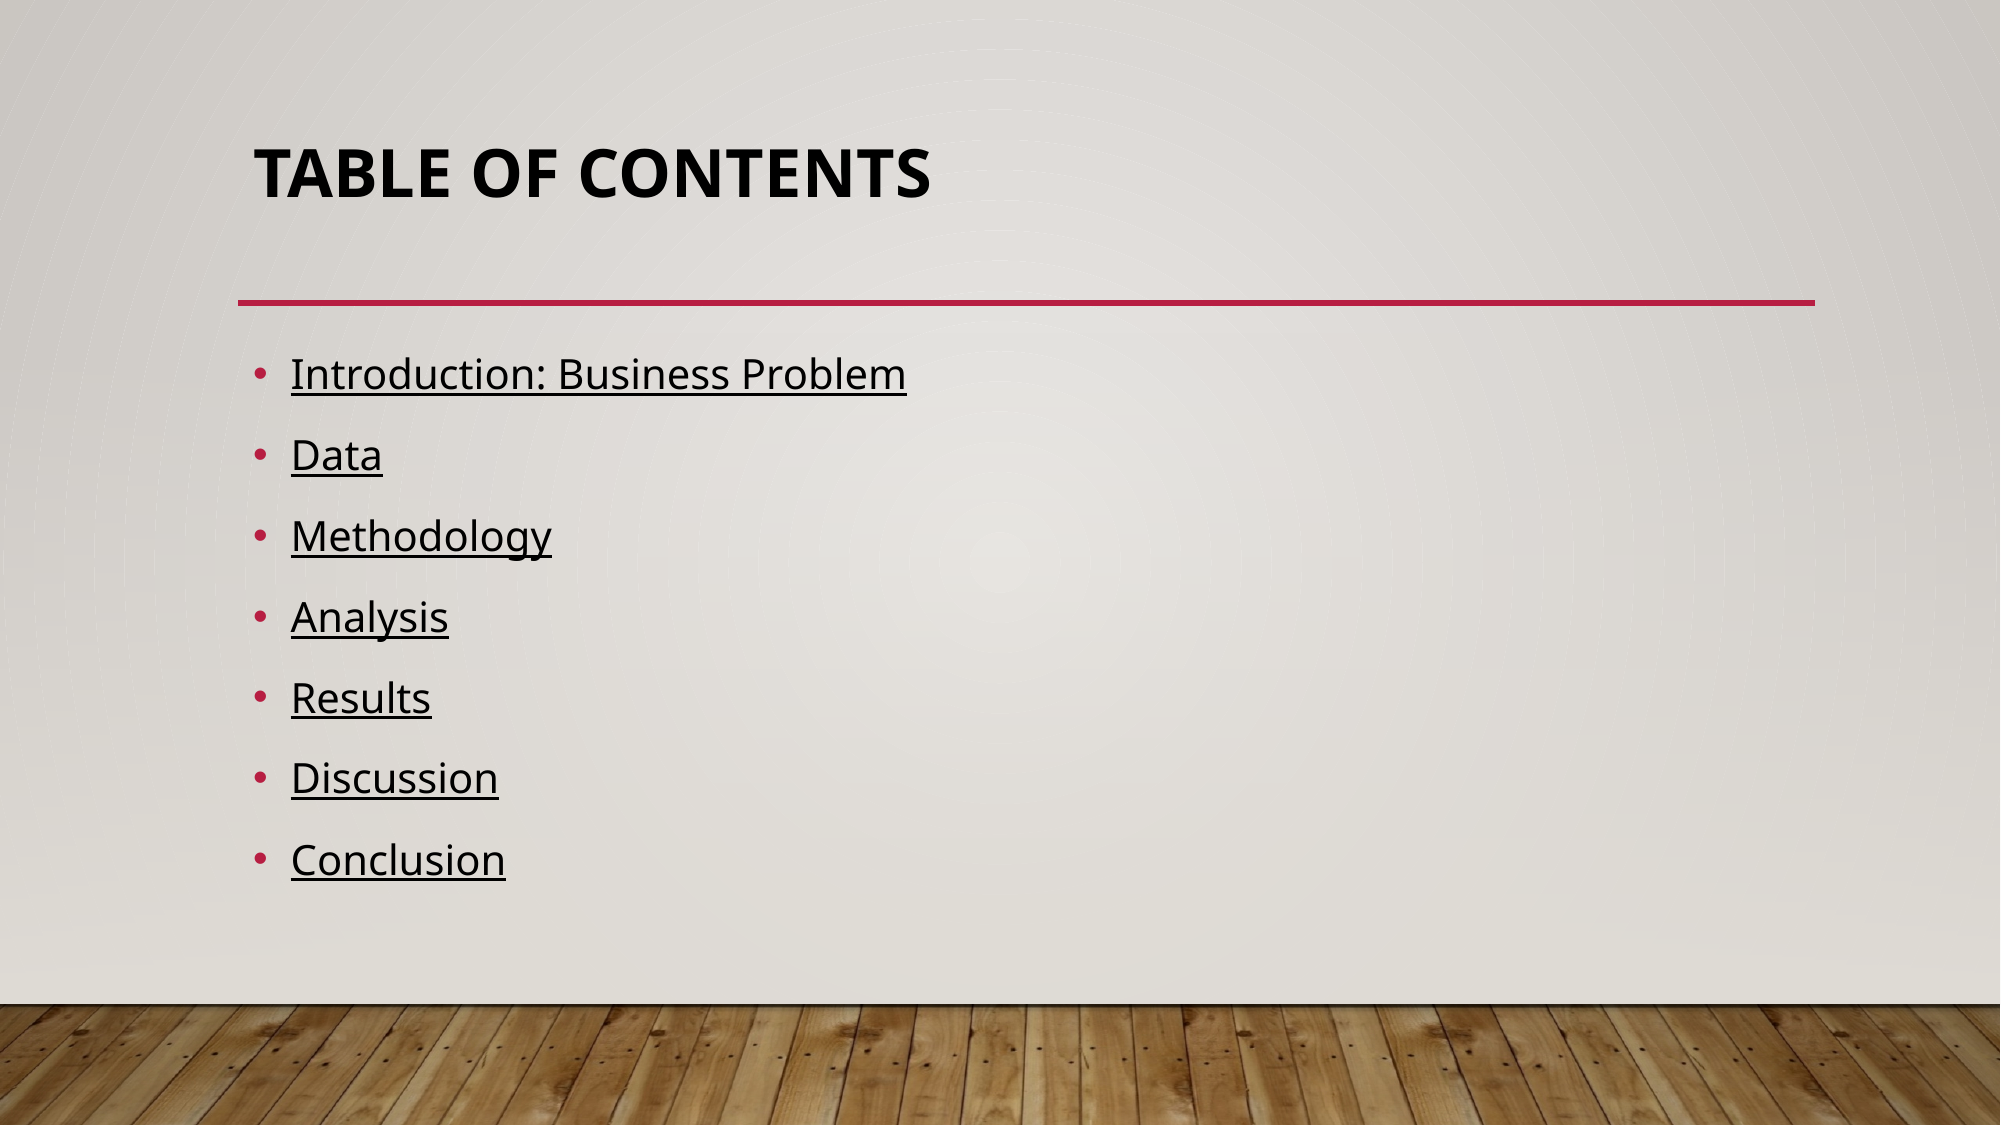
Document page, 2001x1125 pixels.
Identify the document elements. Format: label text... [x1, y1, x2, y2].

picture [0, 1004, 2000, 1125]
title Table of contents [238, 131, 1814, 305]
list Introduction: Business Problem Data Methodology Analysis Results Discussion Conclusion [238, 330, 1814, 897]
